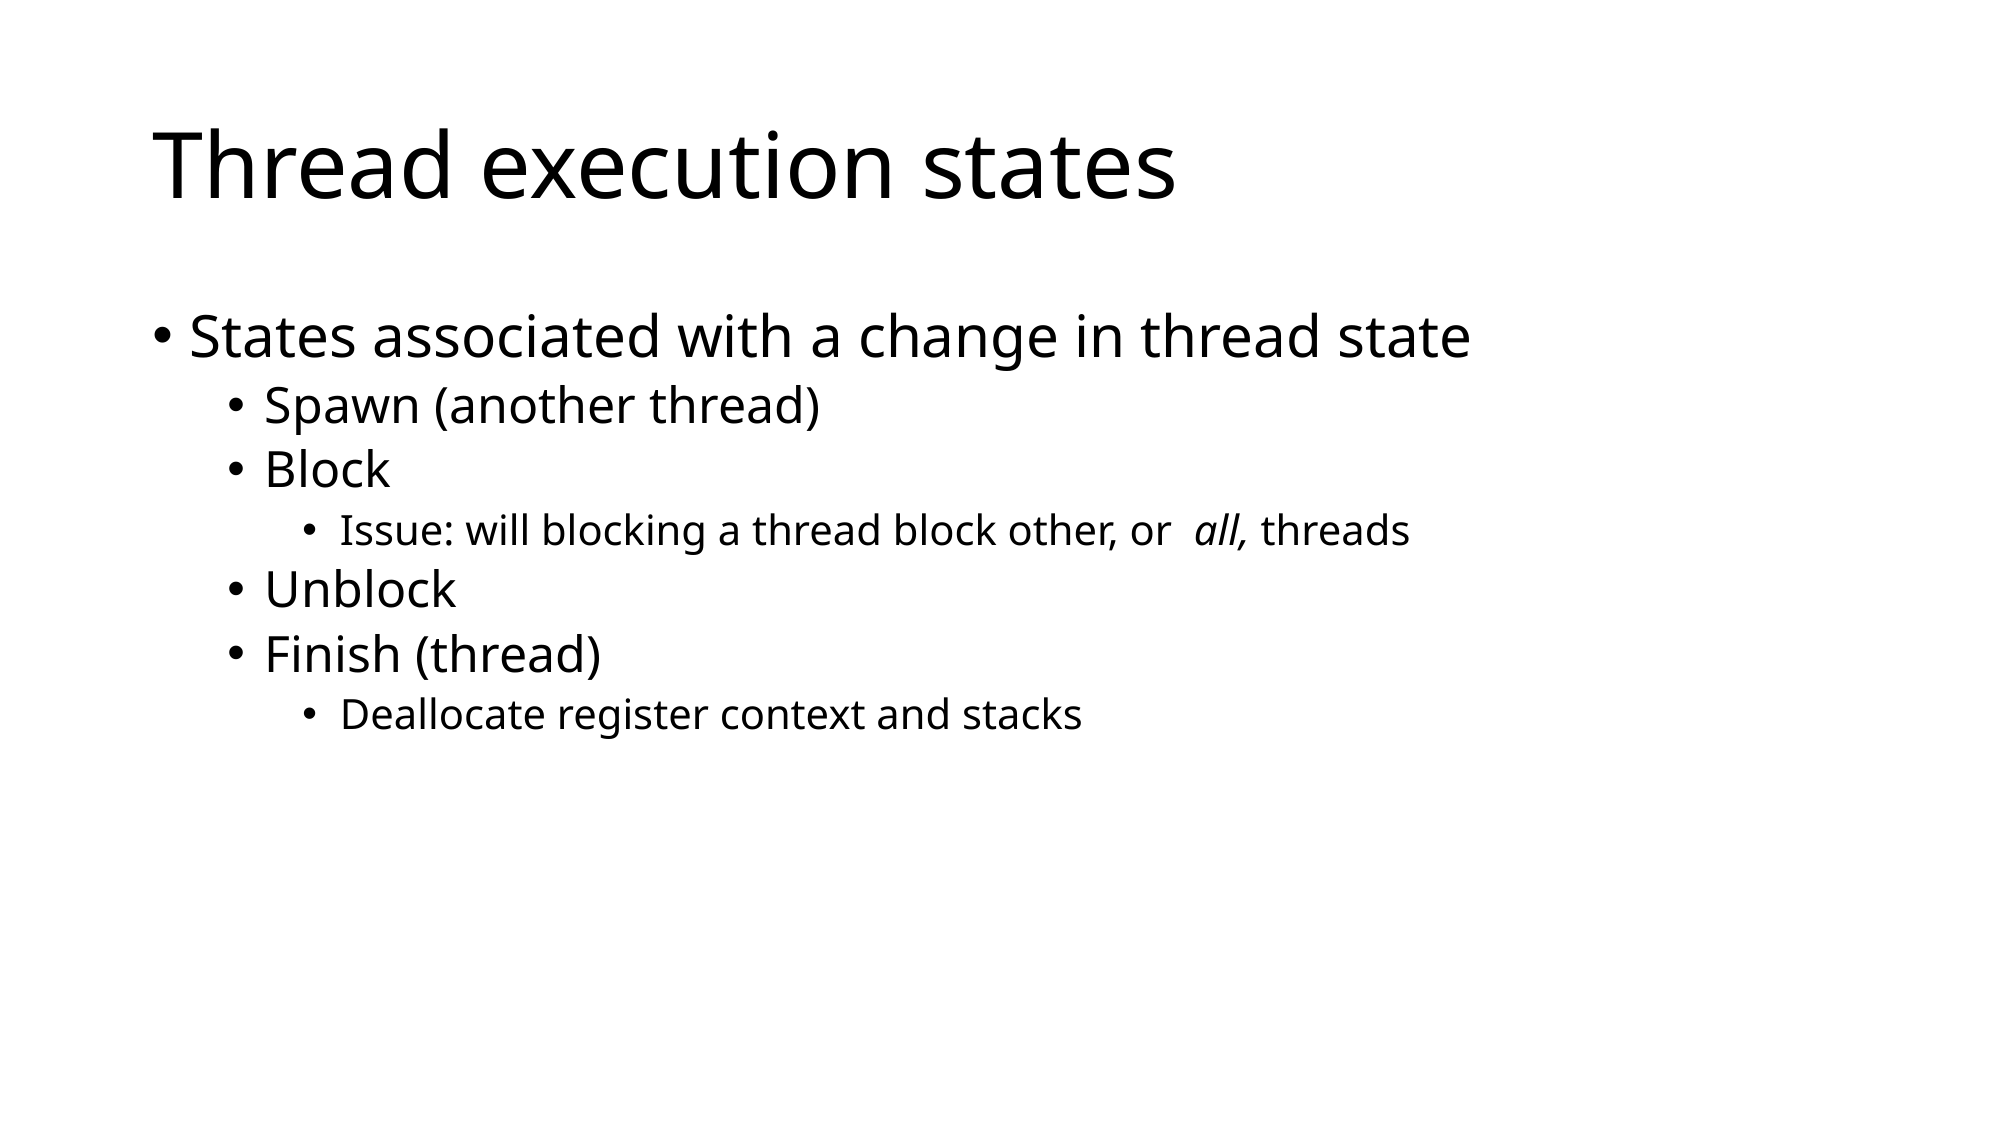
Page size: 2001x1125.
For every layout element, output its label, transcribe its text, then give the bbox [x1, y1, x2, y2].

list States associated with a change in thread state Spawn (another thread) Block Issue: will blocking a thread block other, or all, threads Unblock Finish (thread) Deallocate register context and stacks [137, 299, 1863, 1014]
title Thread execution states [137, 59, 1863, 278]
